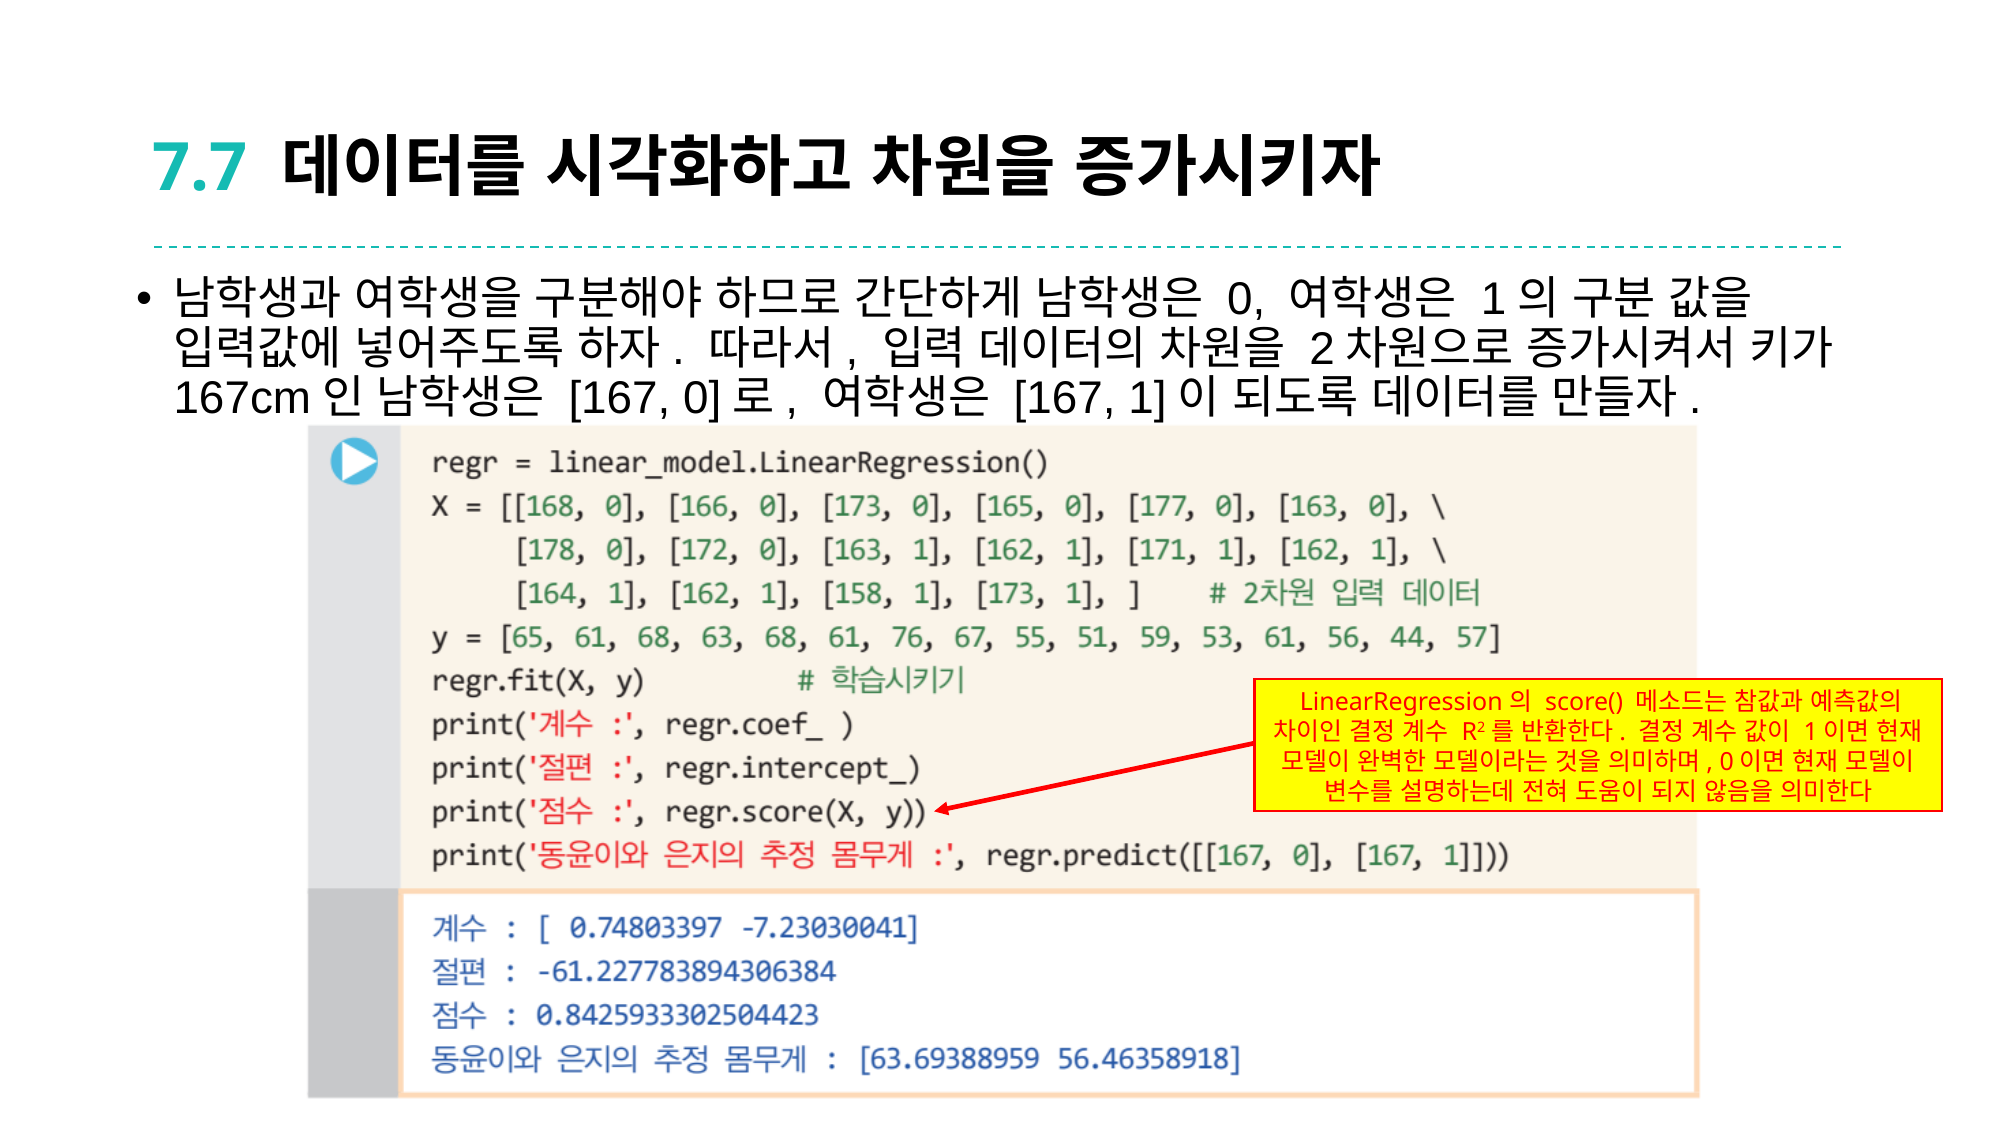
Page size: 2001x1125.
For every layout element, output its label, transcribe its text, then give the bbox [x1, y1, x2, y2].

title 7.7 데이터를 시각화하고 차원을 증가시키자 [137, 59, 1863, 267]
picture [303, 415, 1705, 1104]
text_box 남학생과 여학생을 구분해야 하므로 간단하게 남학생은 0, 여학생은 1의 구분 값을 입력값에 넣어주도록 하자. 따라서, 입력 데이터의 차원을 2차원으로 증가시켜서 키가 167cm인 남학생은 [167, 0]로, 여학생은 [167, 1]이 되도록 데이터를 만들자. [121, 267, 1879, 1125]
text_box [933, 743, 1255, 812]
text_box LinearRegression의 score() 메소드는 참값과 예측값의 차이인 결정 계수 R2를 반환한다. 결정 계수 값이 1이면 현재 모델이 완벽한 모델이라는 것을 의미하며, 0이면 현재 모델이 변수를 설명하는데 전혀 도움이 되지 않음을 의미한다 [1705, 678, 1943, 812]
